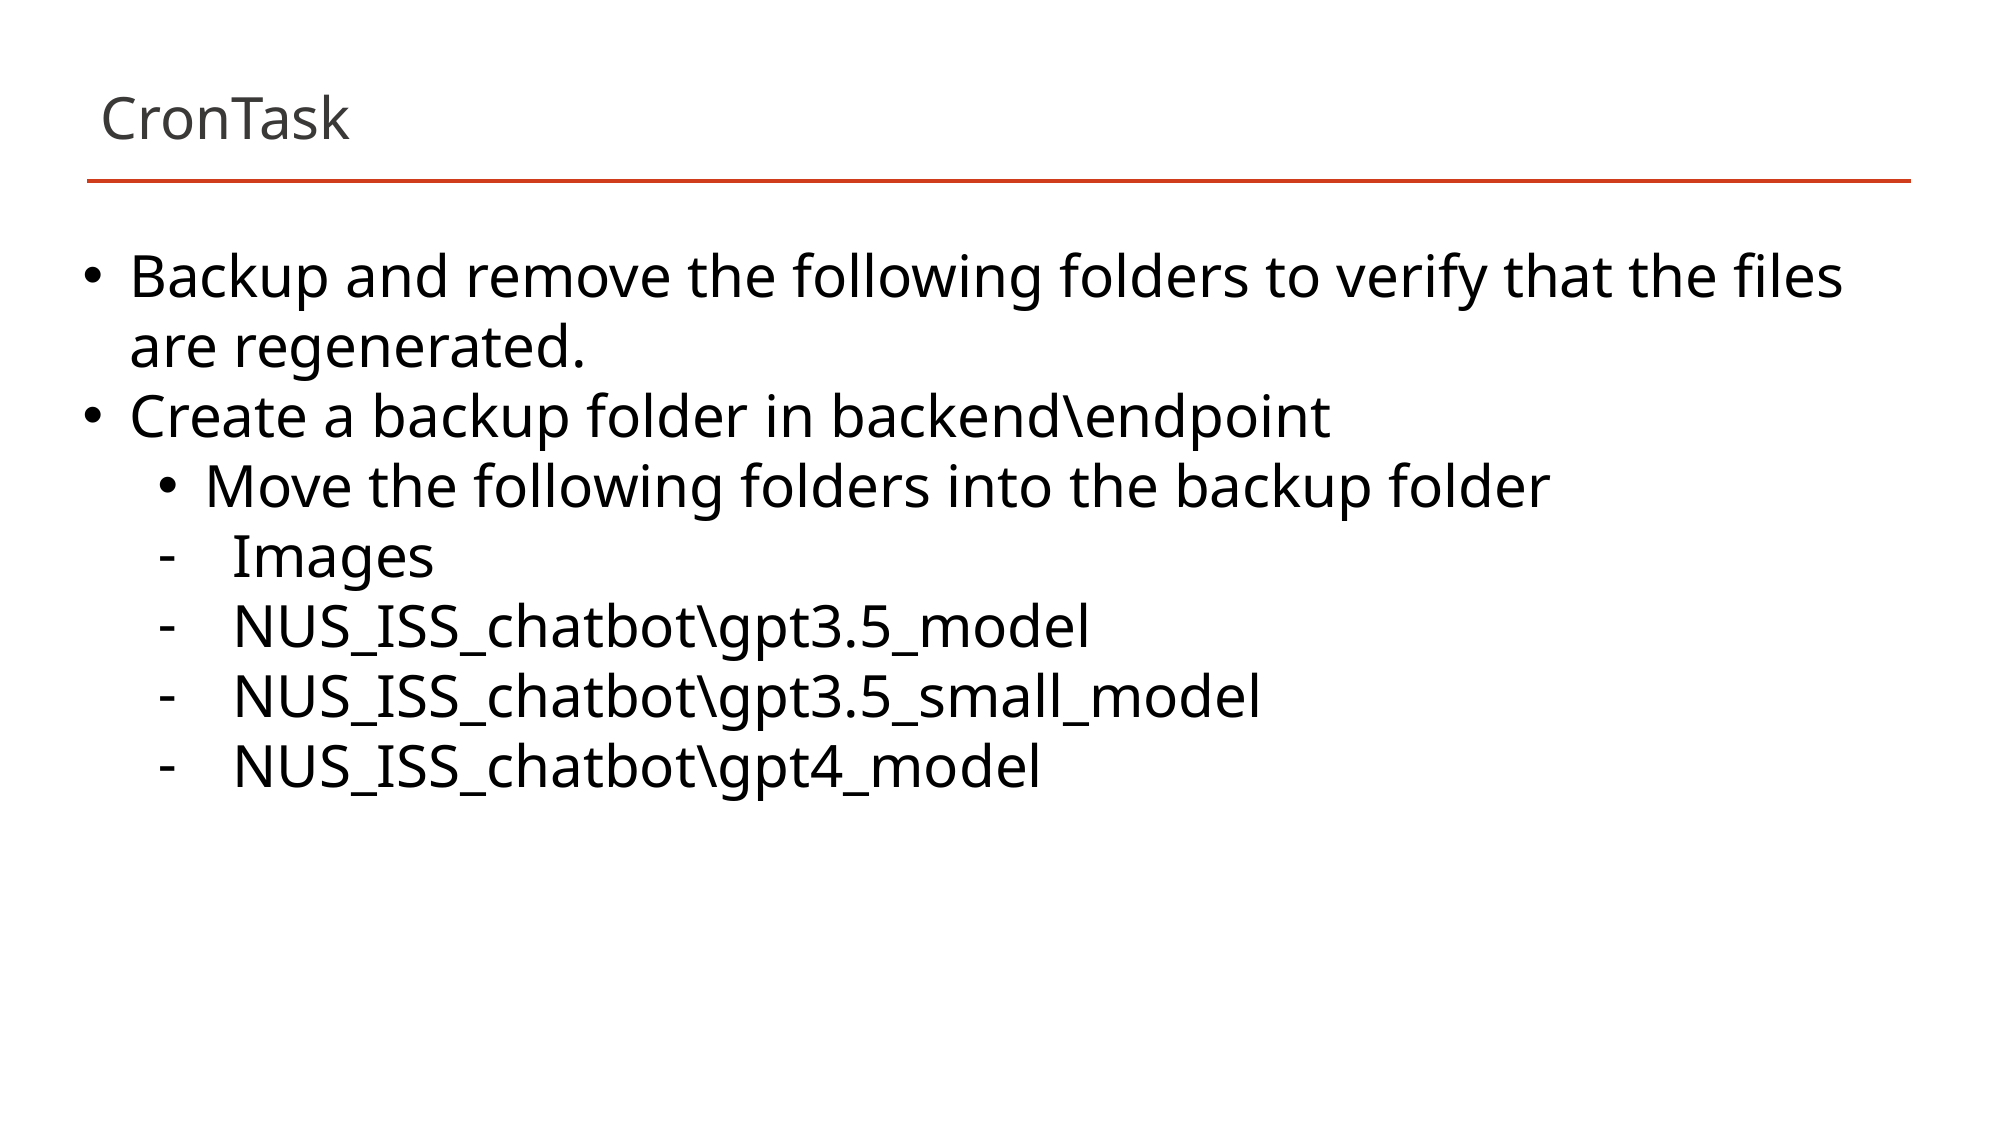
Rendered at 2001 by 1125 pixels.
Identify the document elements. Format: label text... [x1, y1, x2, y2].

text_box Backup and remove the following folders to verify that the files are regenerated. Create a backup folder in backend\endpoint Move the following folders into the backup folder Images NUS_ISS_chatbot\gpt3.5_model NUS_ISS_chatbot\gpt3.5_small_model NUS_ISS_chatbot\gpt4_model [67, 232, 1879, 877]
title CronTask [85, 73, 1926, 165]
